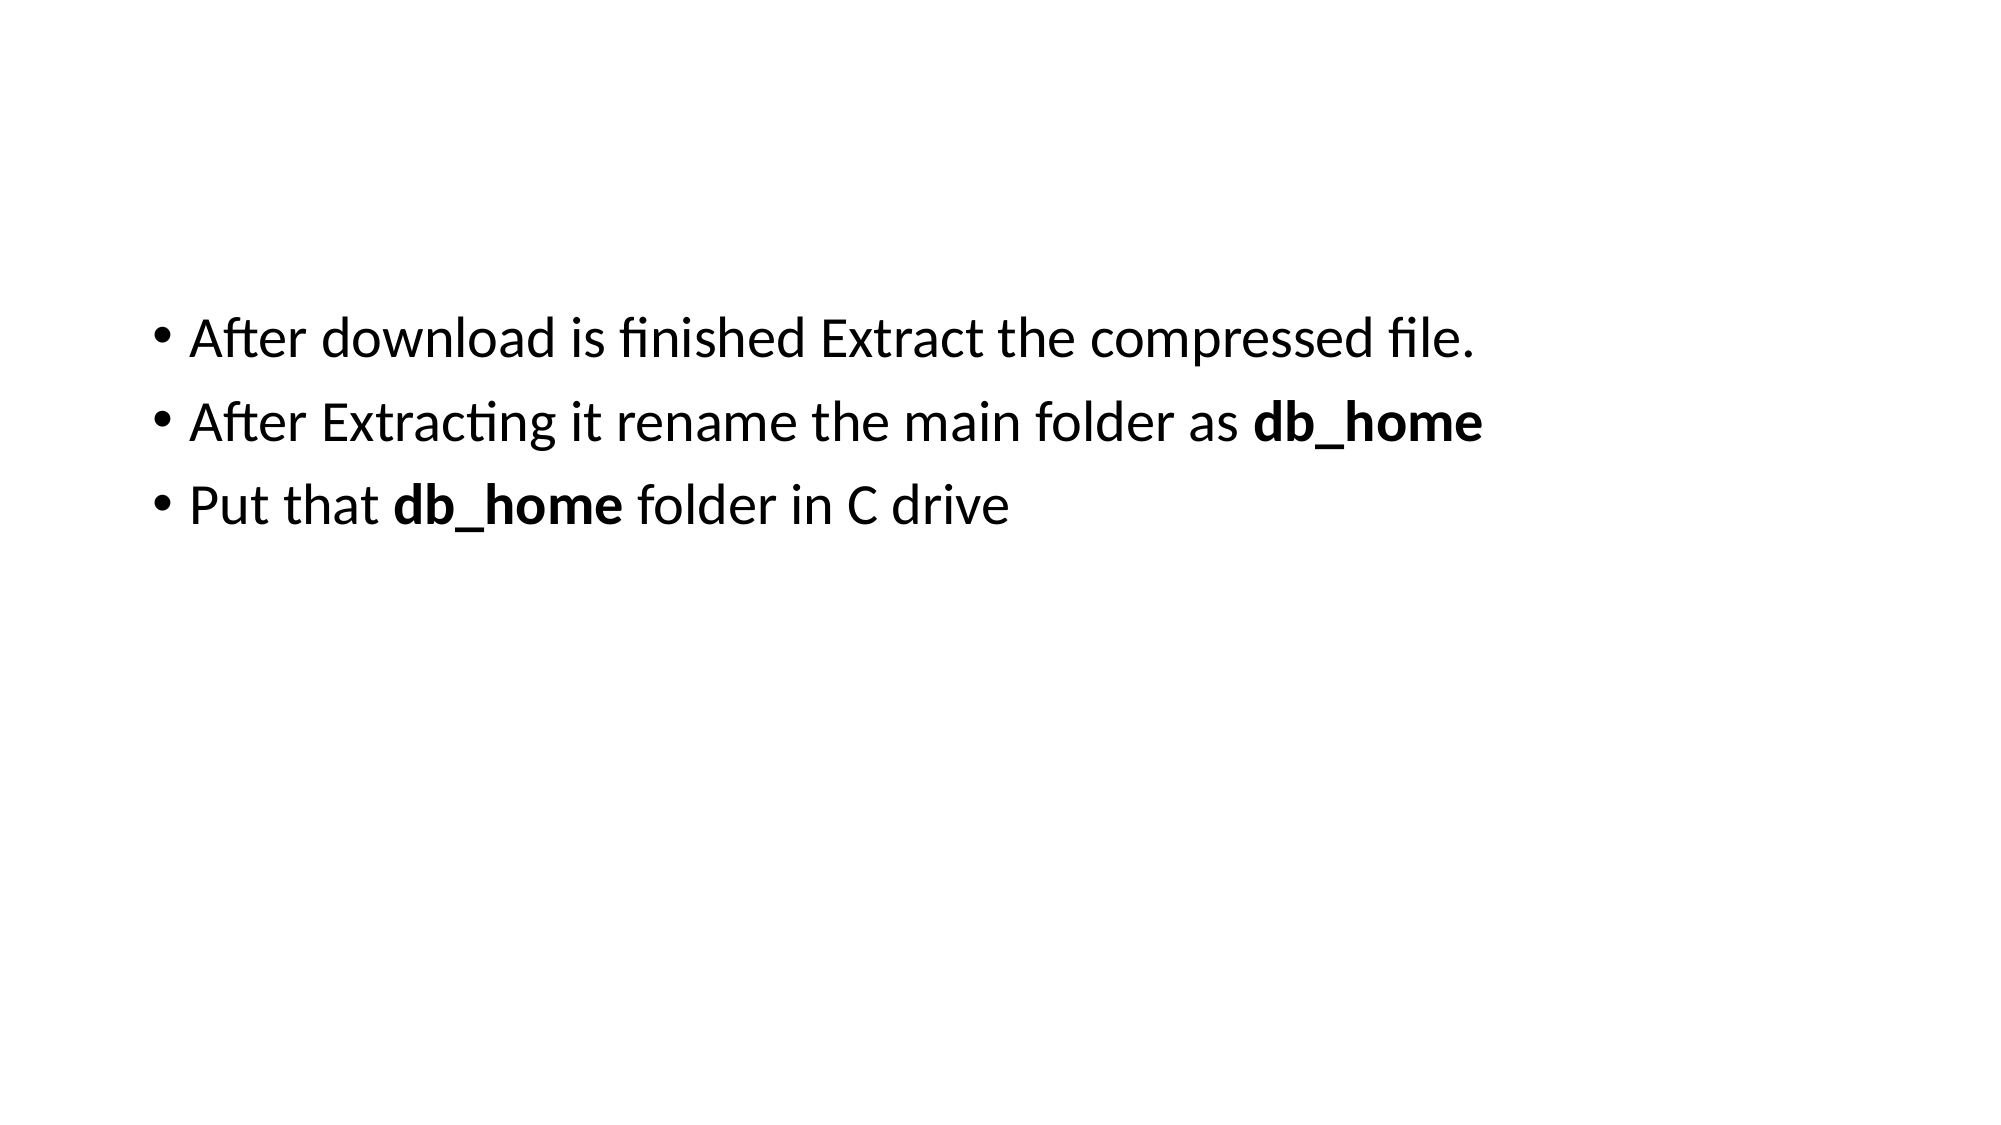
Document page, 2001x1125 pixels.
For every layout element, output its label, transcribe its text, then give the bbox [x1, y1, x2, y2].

list After download is finished Extract the compressed file. After Extracting it rename the main folder as db_home Put that db_home folder in C drive [137, 299, 1863, 1014]
